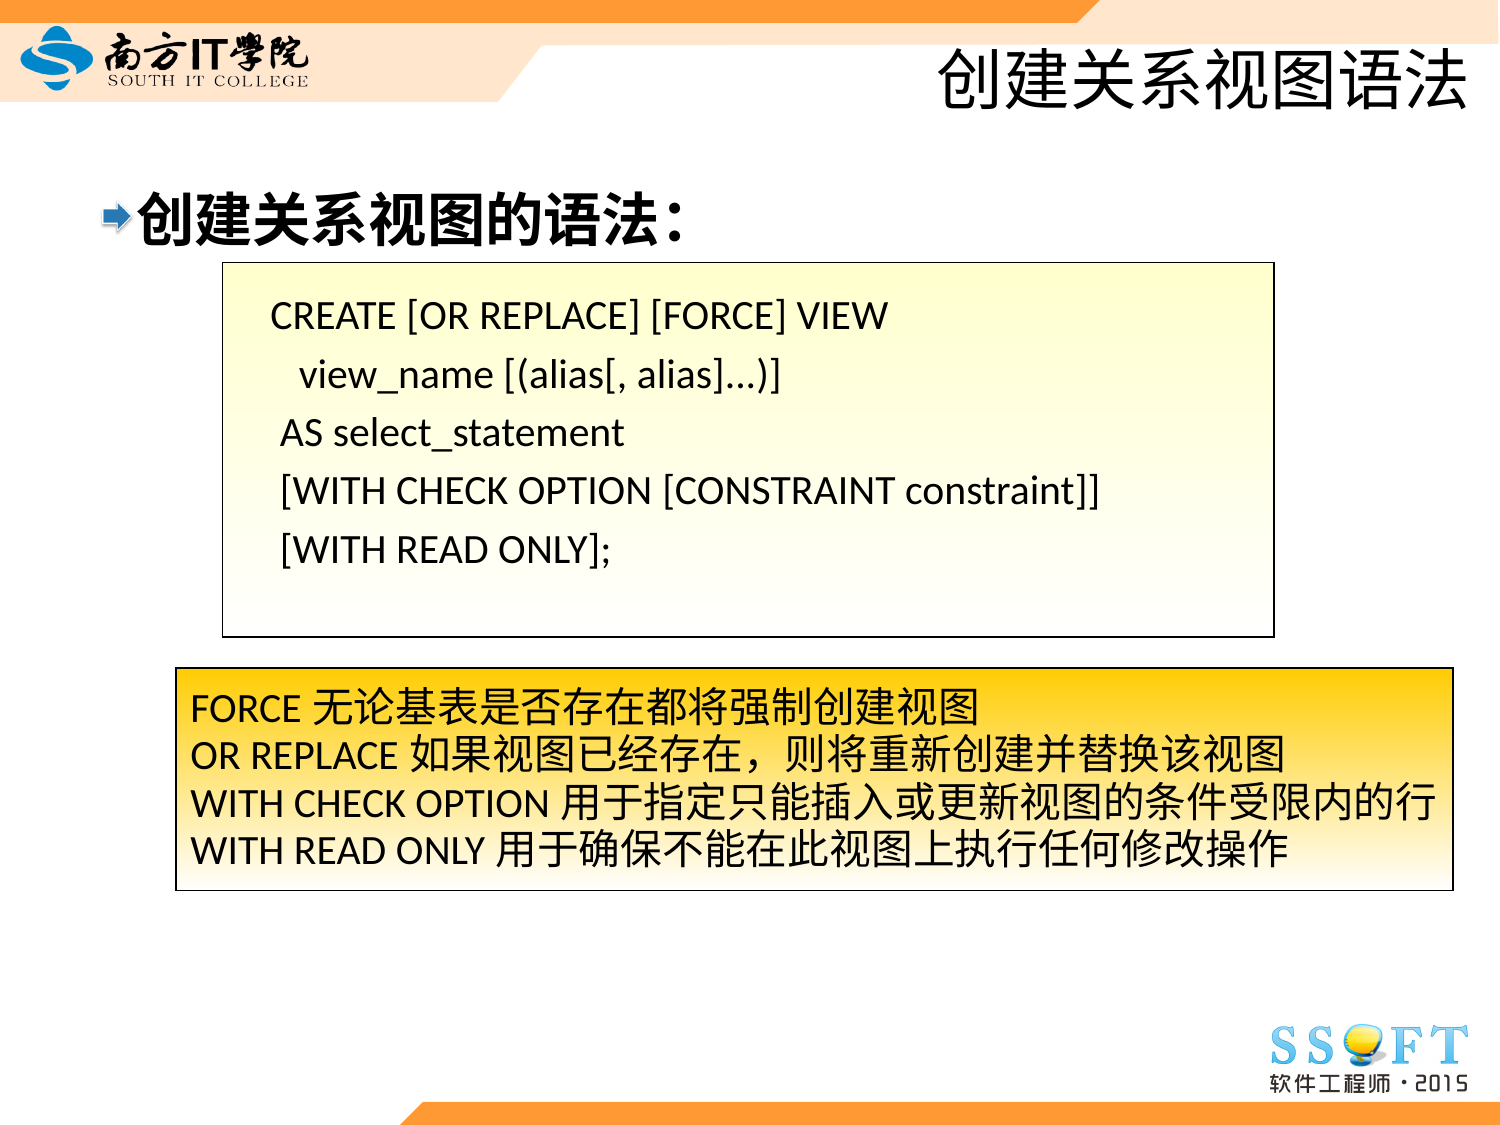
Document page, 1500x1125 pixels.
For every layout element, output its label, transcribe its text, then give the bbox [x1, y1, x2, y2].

picture [0, 0, 328, 126]
list 创建关系视图的语法： [81, 140, 1433, 685]
text_box CREATE [OR REPLACE] [FORCE] VIEW view_name [(alias[, alias]...)] AS select_statement [WITH CHECK OPTION [CONSTRAINT constraint]] [WITH READ ONLY]; [222, 262, 1274, 638]
title 创建关系视图语法 [608, 42, 1487, 114]
text_box FORCE无论基表是否存在都将强制创建视图 OR REPLACE如果视图已经存在，则将重新创建并替换该视图 WITH CHECK OPTION用于指定只能插入或更新视图的条件受限内的行 WITH READ ONLY用于确保不能在此视图上执行任何修改操作 [175, 667, 1454, 891]
picture [97, 197, 137, 239]
